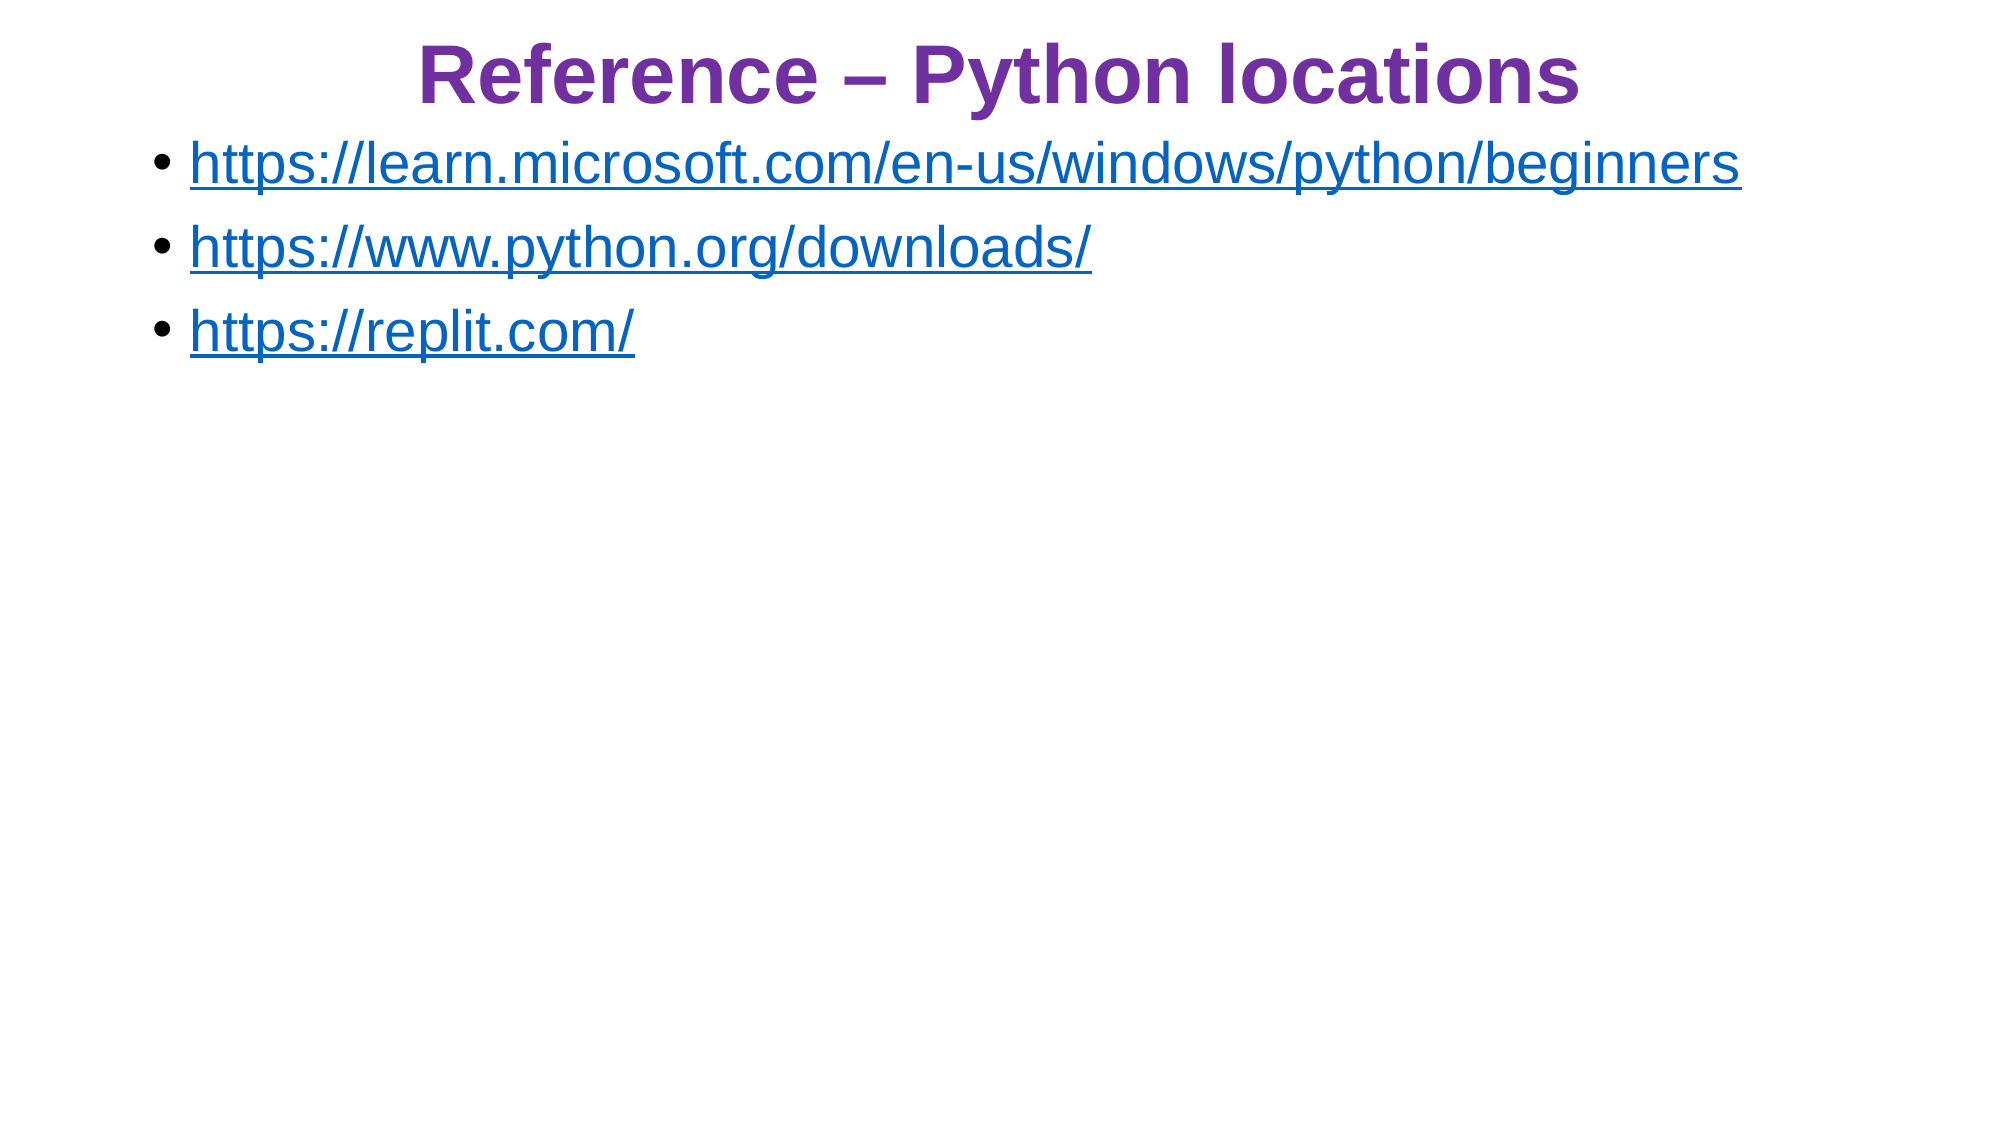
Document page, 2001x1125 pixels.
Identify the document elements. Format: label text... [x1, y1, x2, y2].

title Reference – Python locations [137, 26, 1863, 126]
list https://learn.microsoft.com/en-us/windows/python/beginners https://www.python.org/downloads/ https://replit.com/ [137, 126, 1863, 1014]
